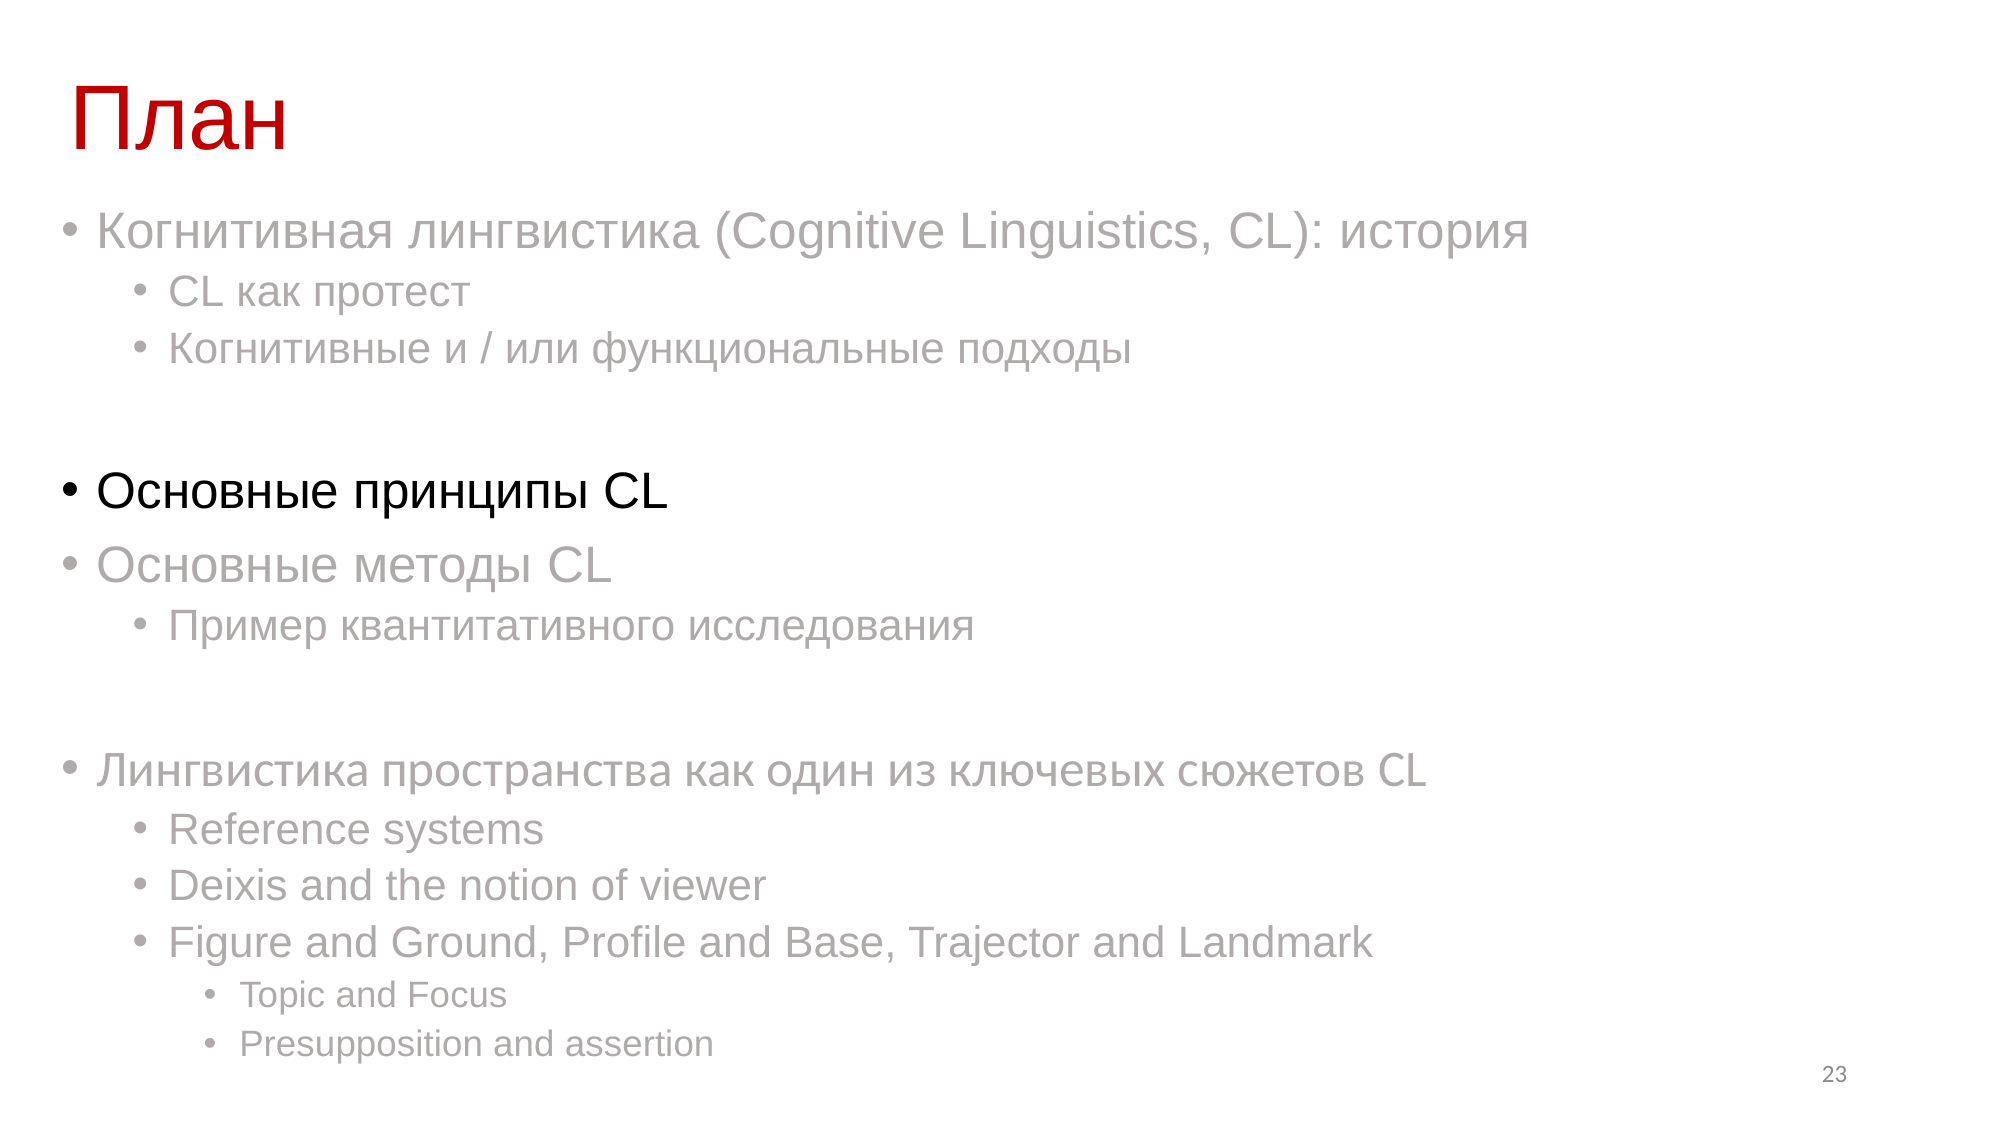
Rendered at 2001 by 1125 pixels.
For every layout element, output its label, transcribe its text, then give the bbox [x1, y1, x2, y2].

title План [54, 42, 1780, 196]
slide_number 23 [1412, 1042, 1863, 1103]
list Когнитивная лингвистика (Cognitive Linguistics, CL): история CL как протест Когнитивные и / или функциональные подходы Основные принципы CL Основные методы CL Пример квантитативного исследования Лингвистика пространства как один из ключевых сюжетов CL Reference systems Deixis and the notion of viewer Figure and Ground, Profile and Base, Trajector and Landmark Topic and Focus Presupposition and assertion [46, 196, 1928, 1073]
